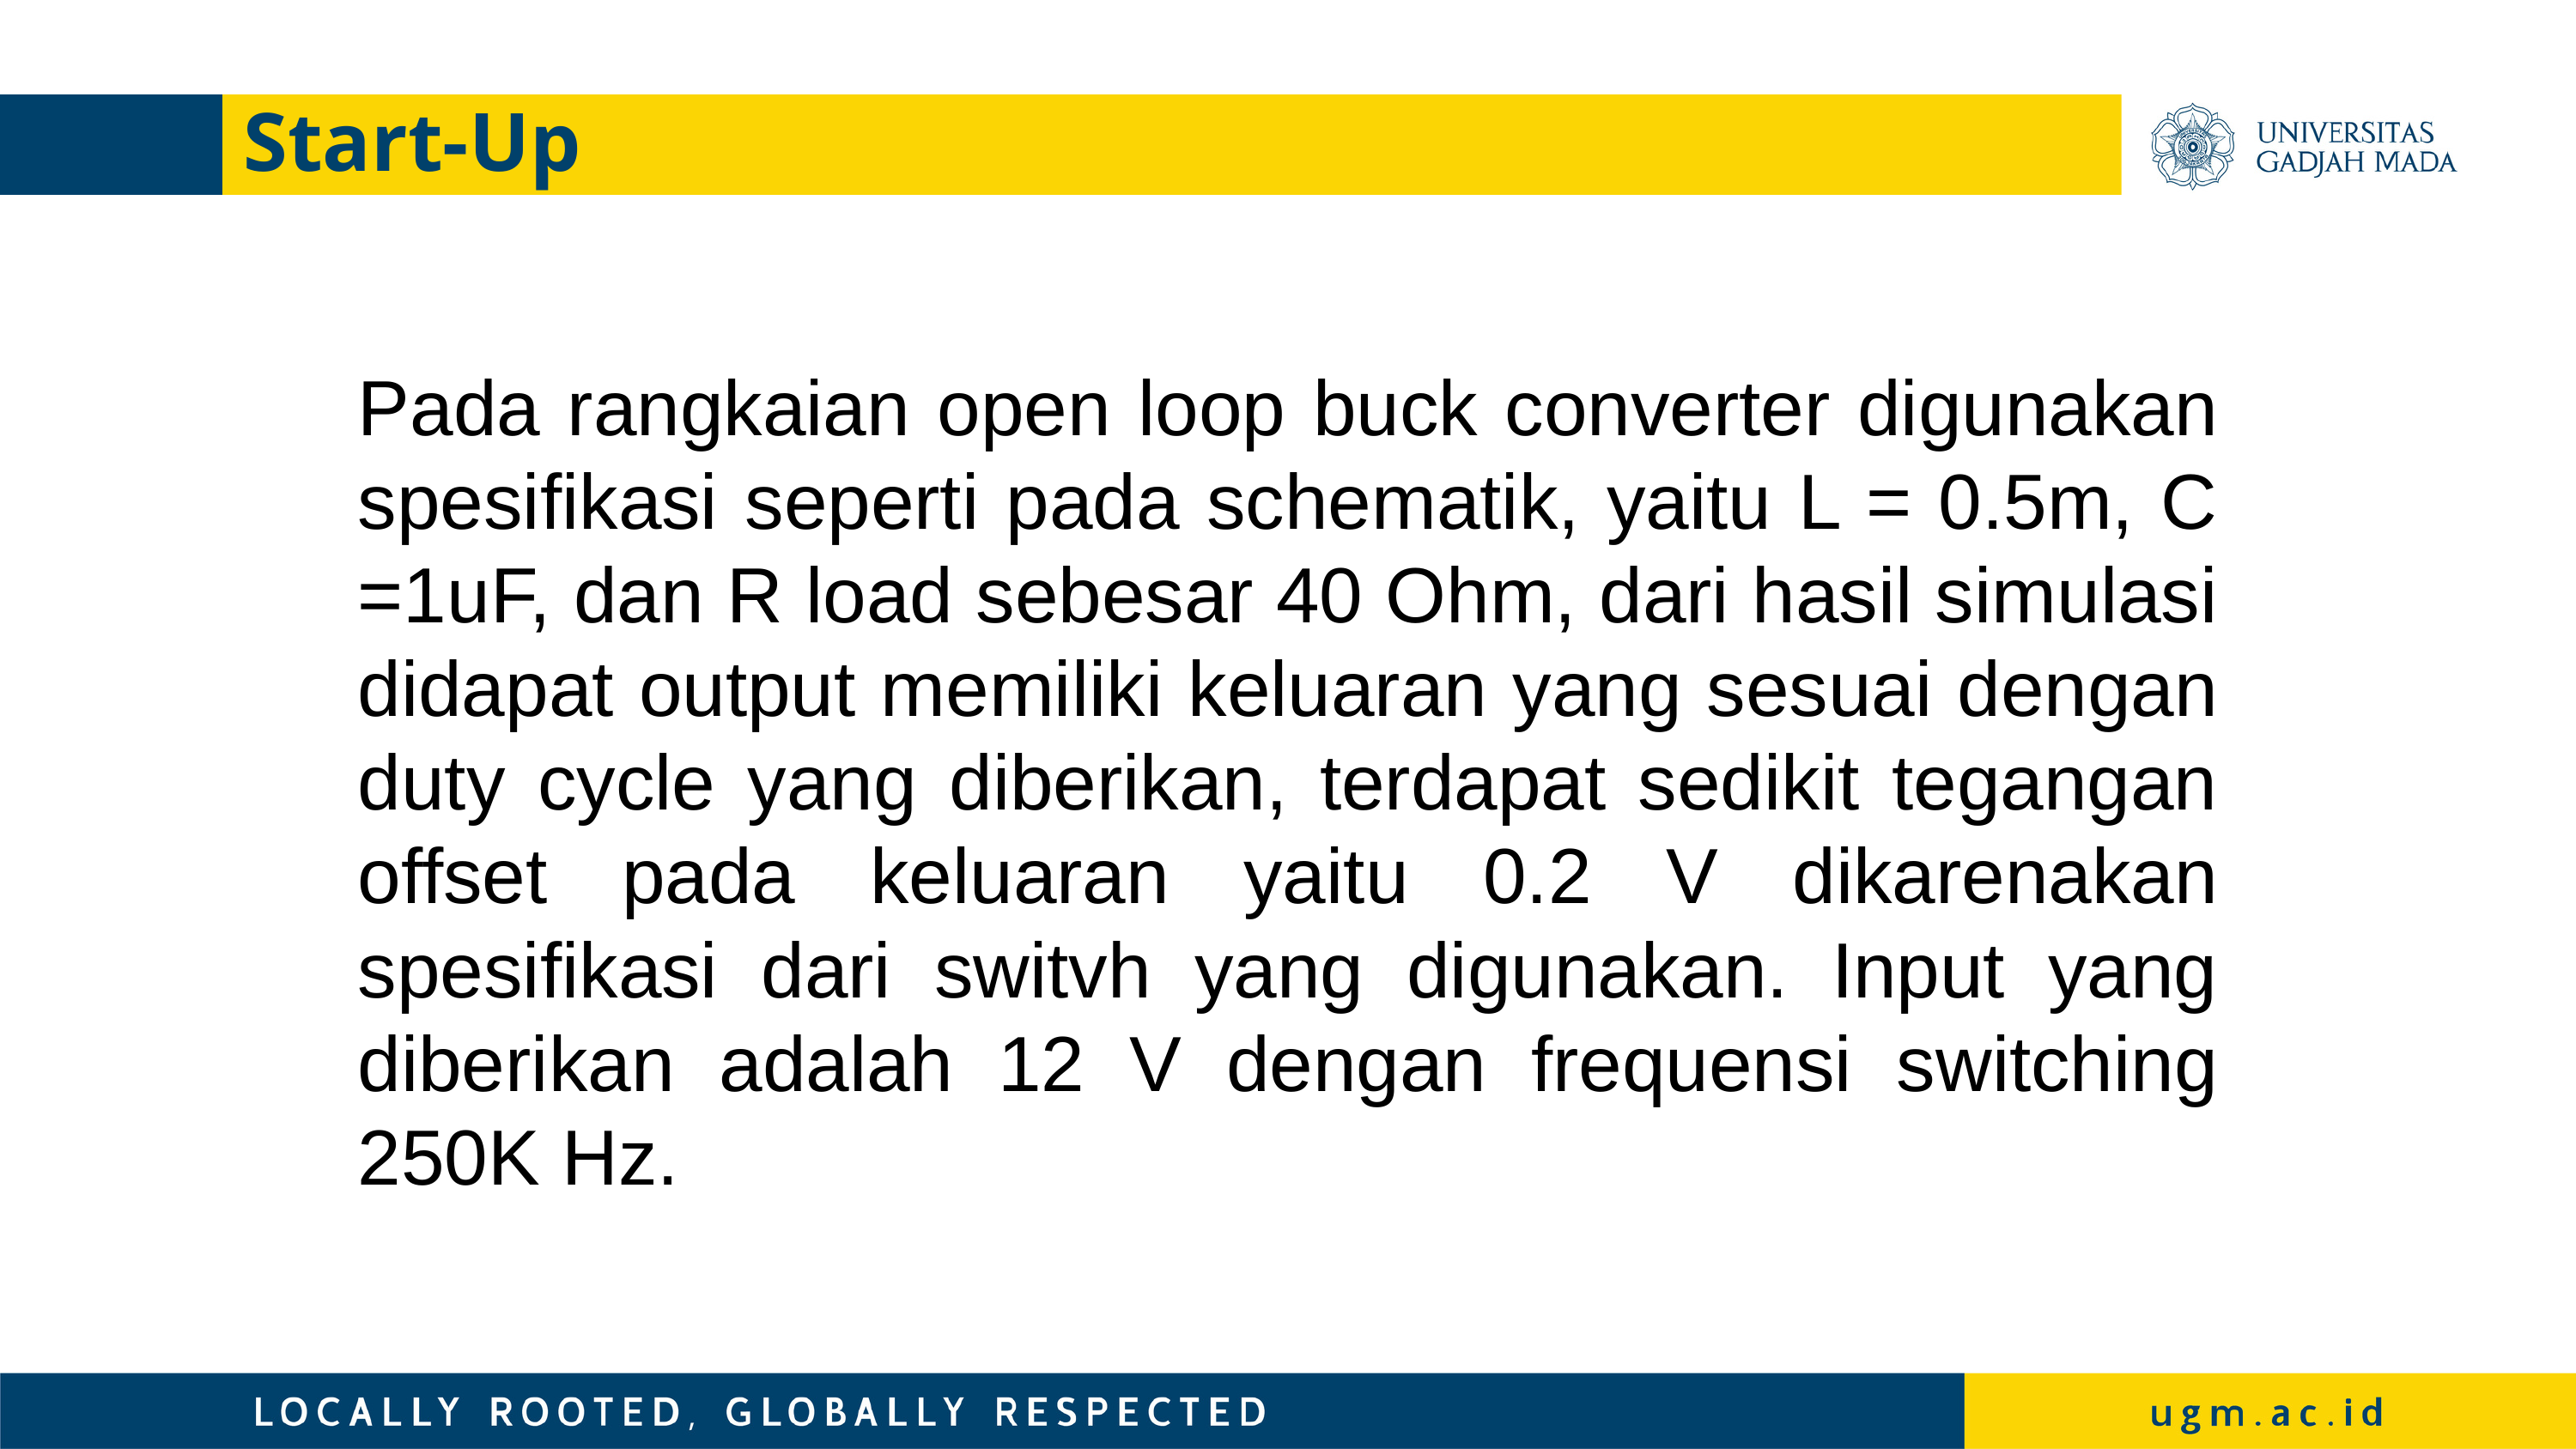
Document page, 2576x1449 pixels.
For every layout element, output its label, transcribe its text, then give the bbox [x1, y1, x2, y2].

text_box [222, 94, 2122, 195]
text_box [0, 94, 222, 195]
text_box [0, 0, 2576, 1449]
text_box Start-Up [243, 90, 1236, 188]
text_box Pada rangkaian open loop buck converter digunakan spesifikasi seperti pada schematik, yaitu L = 0.5m, C =1uF, dan R load sebesar 40 Ohm, dari hasil simulasi didapat output memiliki keluaran yang sesuai dengan duty cycle yang diberikan, terdapat sedikit tegangan offset pada keluaran yaitu 0.2 V dikarenakan spesifikasi dari switvh yang digunakan. Input yang diberikan adalah 12 V dengan frequensi switching 250K Hz. [357, 357, 2218, 1201]
